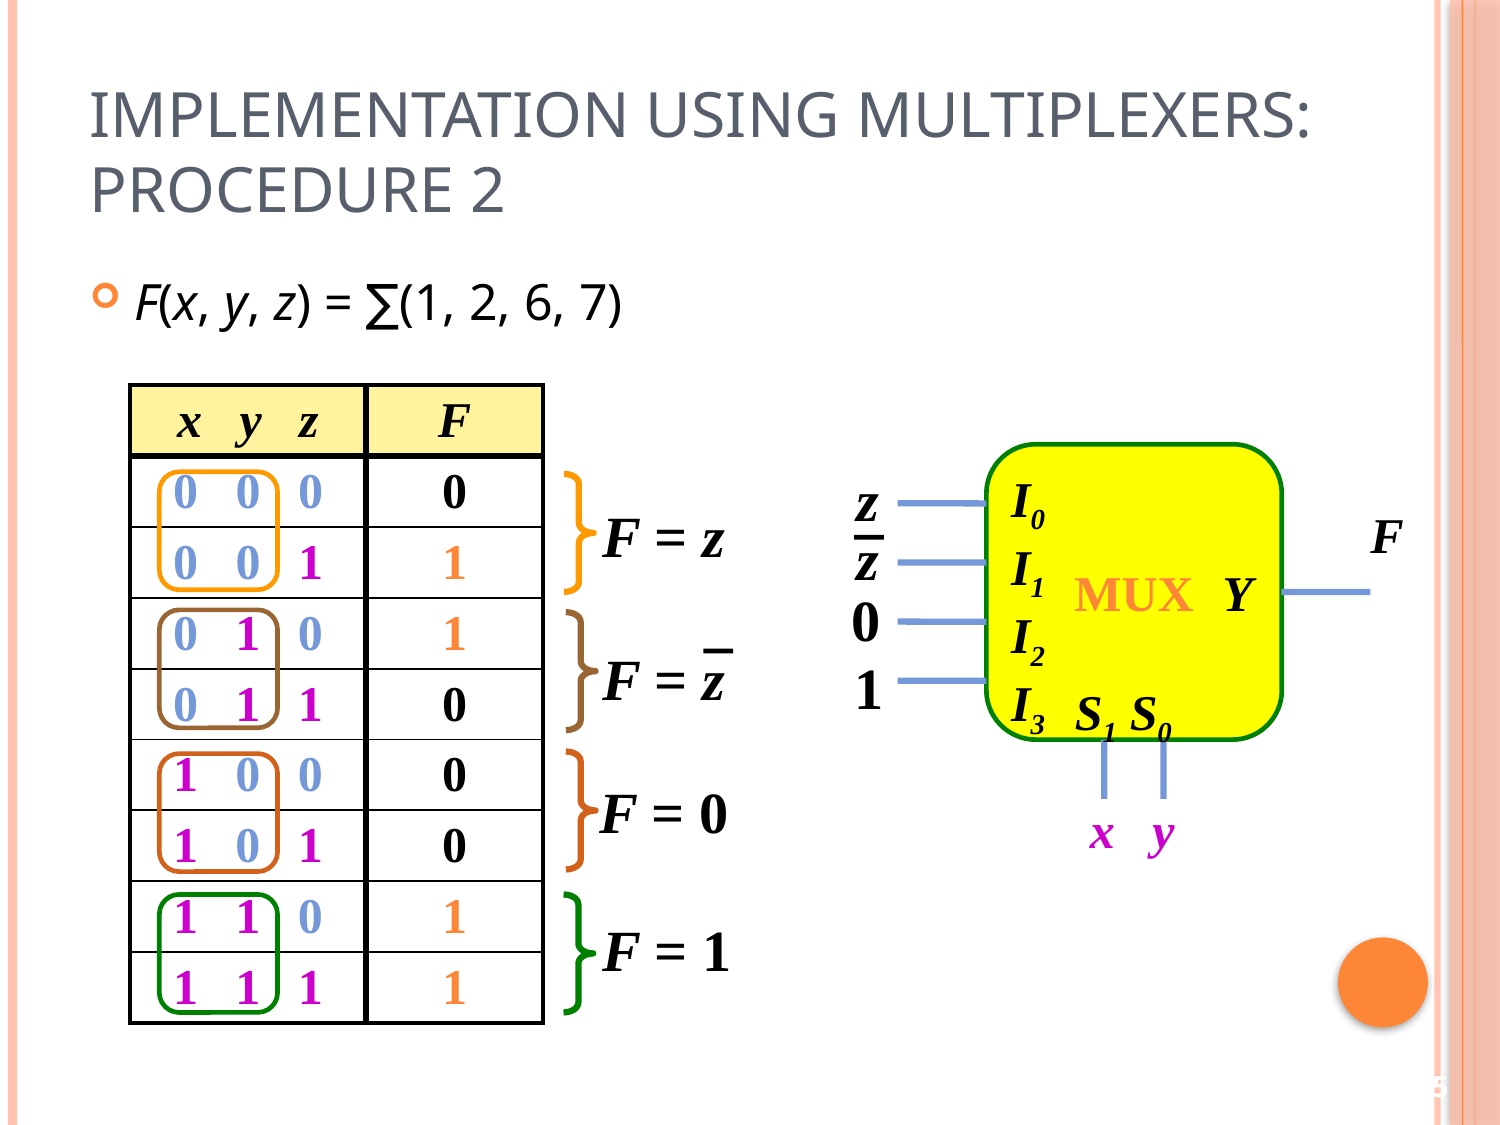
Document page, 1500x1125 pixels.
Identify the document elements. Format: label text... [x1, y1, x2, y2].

list F(x, y, z) = ∑(1, 2, 6, 7) [75, 262, 1338, 1062]
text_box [897, 443, 1371, 800]
text_box F [1376, 503, 1459, 564]
slide_number 35 / 65 [1303, 1064, 1500, 1112]
title Implementation Using Multiplexers: Procedure 2 [75, 45, 1338, 233]
